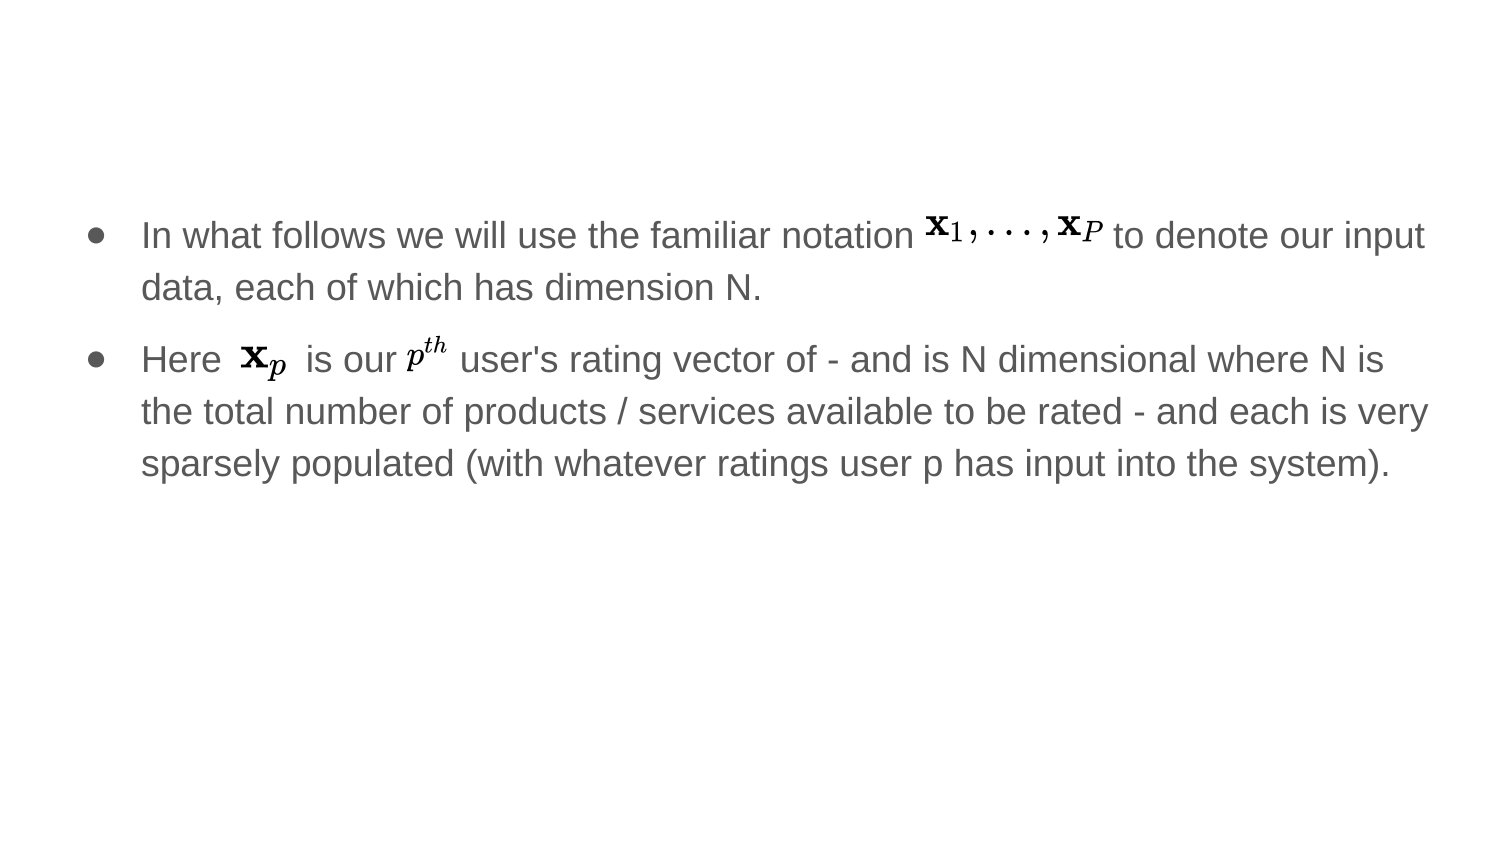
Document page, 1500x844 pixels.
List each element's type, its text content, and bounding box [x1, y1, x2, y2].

picture [925, 212, 1107, 247]
list In what follows we will use the familiar notation to denote our input data, each of which has dimension N. Here is our user's rating vector of - and is N dimensional where N is the total number of products / services available to be rated - and each is very sparsely populated (with whatever ratings user p has input into the system). [50, 188, 1450, 750]
picture [407, 331, 452, 375]
picture [240, 341, 290, 385]
